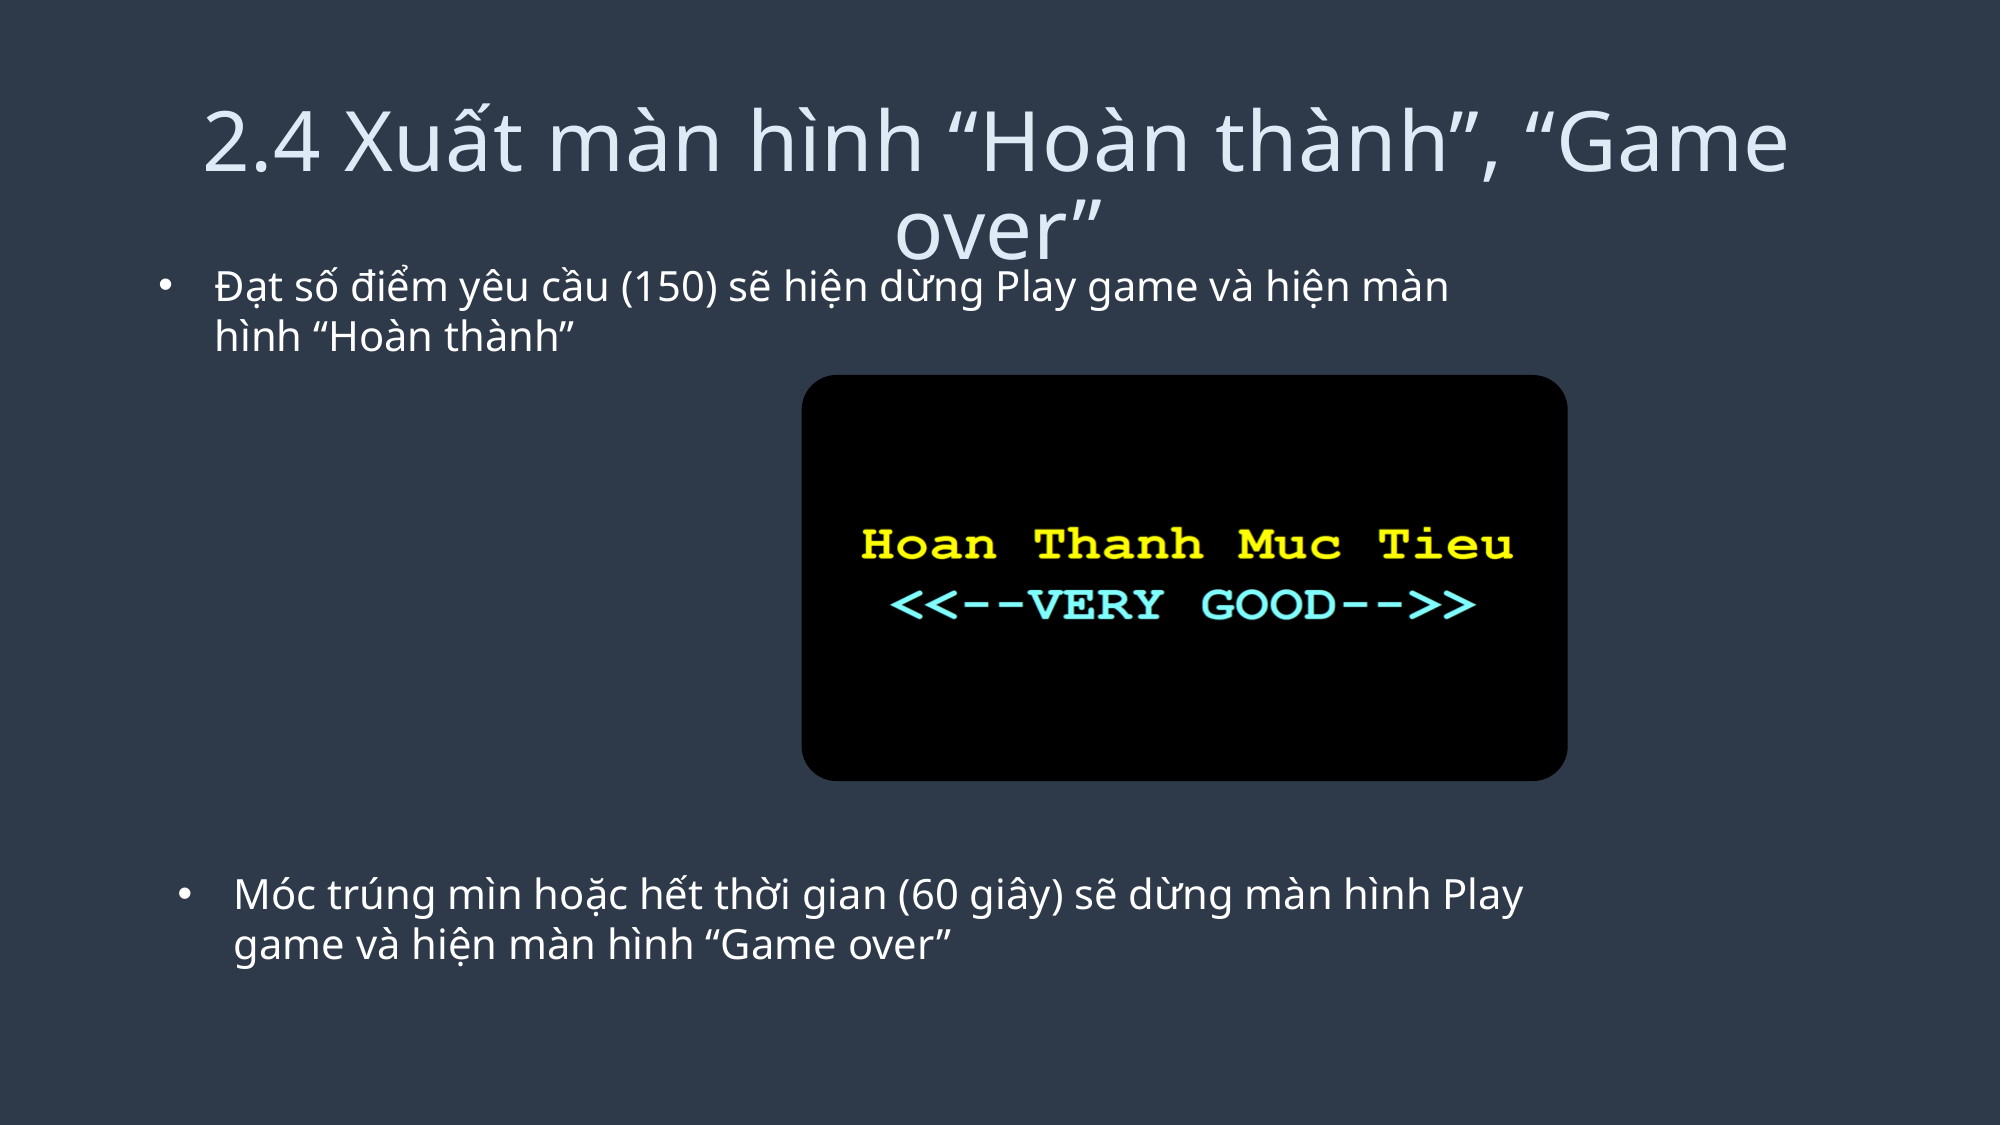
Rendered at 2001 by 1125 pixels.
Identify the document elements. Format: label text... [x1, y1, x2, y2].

text_box Đạt số điểm yêu cầu (150) sẽ hiện dừng Play game và hiện màn hình “Hoàn thành” [143, 252, 1492, 367]
picture [801, 374, 1568, 782]
text_box Móc trúng mìn hoặc hết thời gian (60 giây) sẽ dừng màn hình Play game và hiện màn hình “Game over” [162, 860, 1624, 976]
title 2.4 Xuất màn hình “Hoàn thành”, “Game over” [118, 101, 1878, 344]
